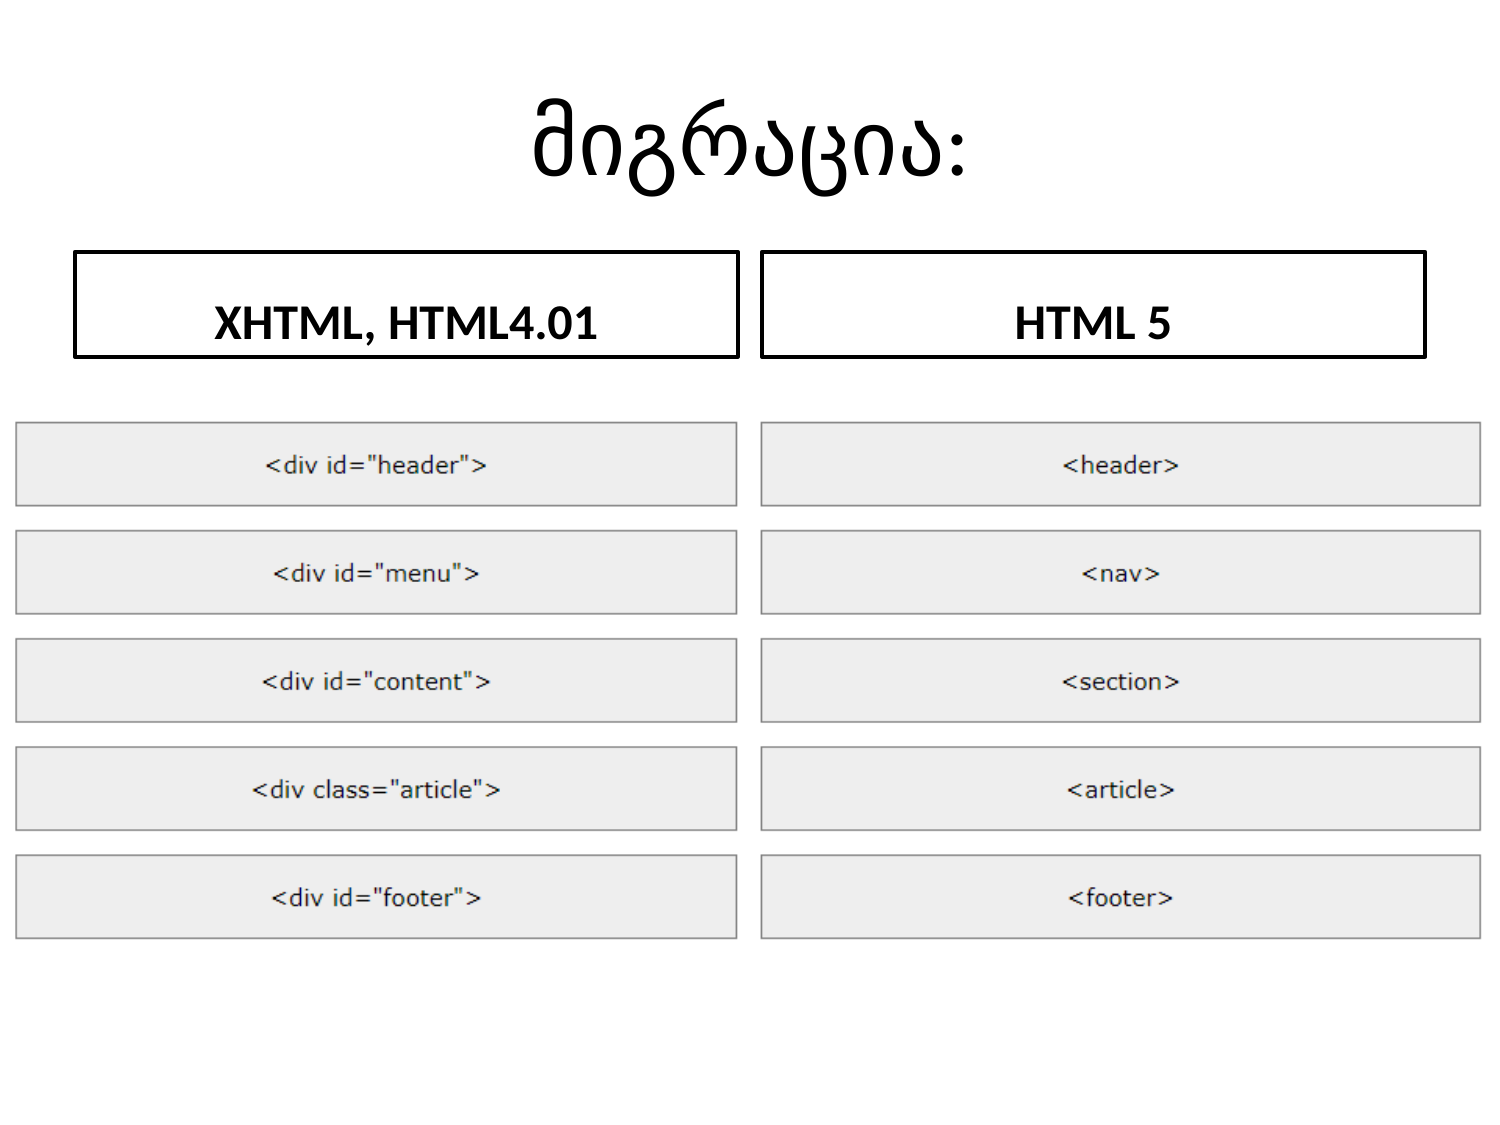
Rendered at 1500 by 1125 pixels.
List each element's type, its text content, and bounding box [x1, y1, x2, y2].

title მიგრაცია: [75, 45, 1425, 233]
list HTML 5 [760, 250, 1427, 359]
picture [0, 408, 1500, 955]
list XHTML, HTML4.01 [73, 250, 740, 359]
